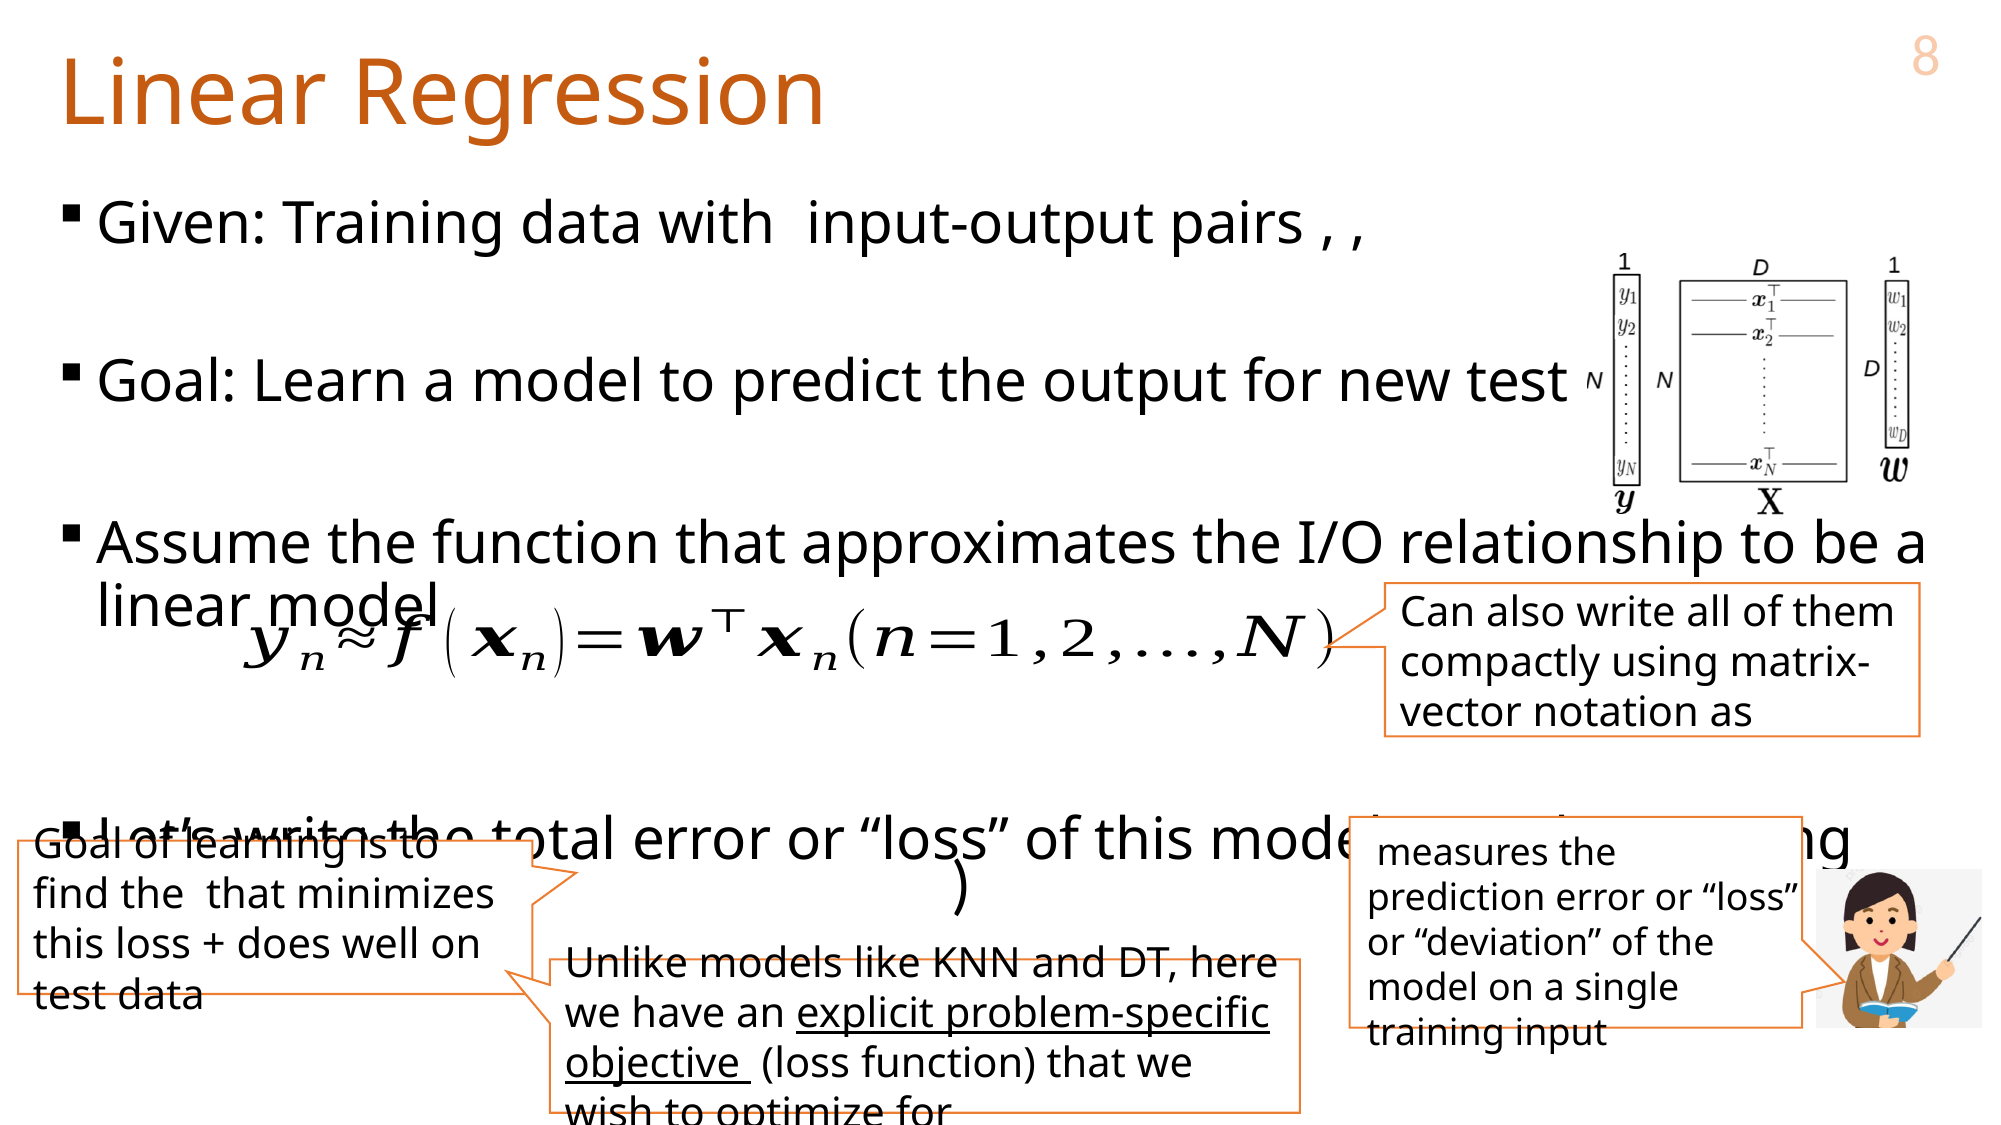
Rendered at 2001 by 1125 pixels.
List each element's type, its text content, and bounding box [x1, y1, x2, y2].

picture [1587, 252, 1920, 517]
picture [1816, 869, 1982, 1028]
title Linear Regression [43, 27, 1970, 163]
text_box [1348, 815, 1816, 1029]
text_box Unlike models like KNN and DT, here we have an explicit problem-specific objective (loss function) that we wish to optimize for [503, 958, 1301, 1114]
text_box 8 [1857, 22, 1957, 83]
